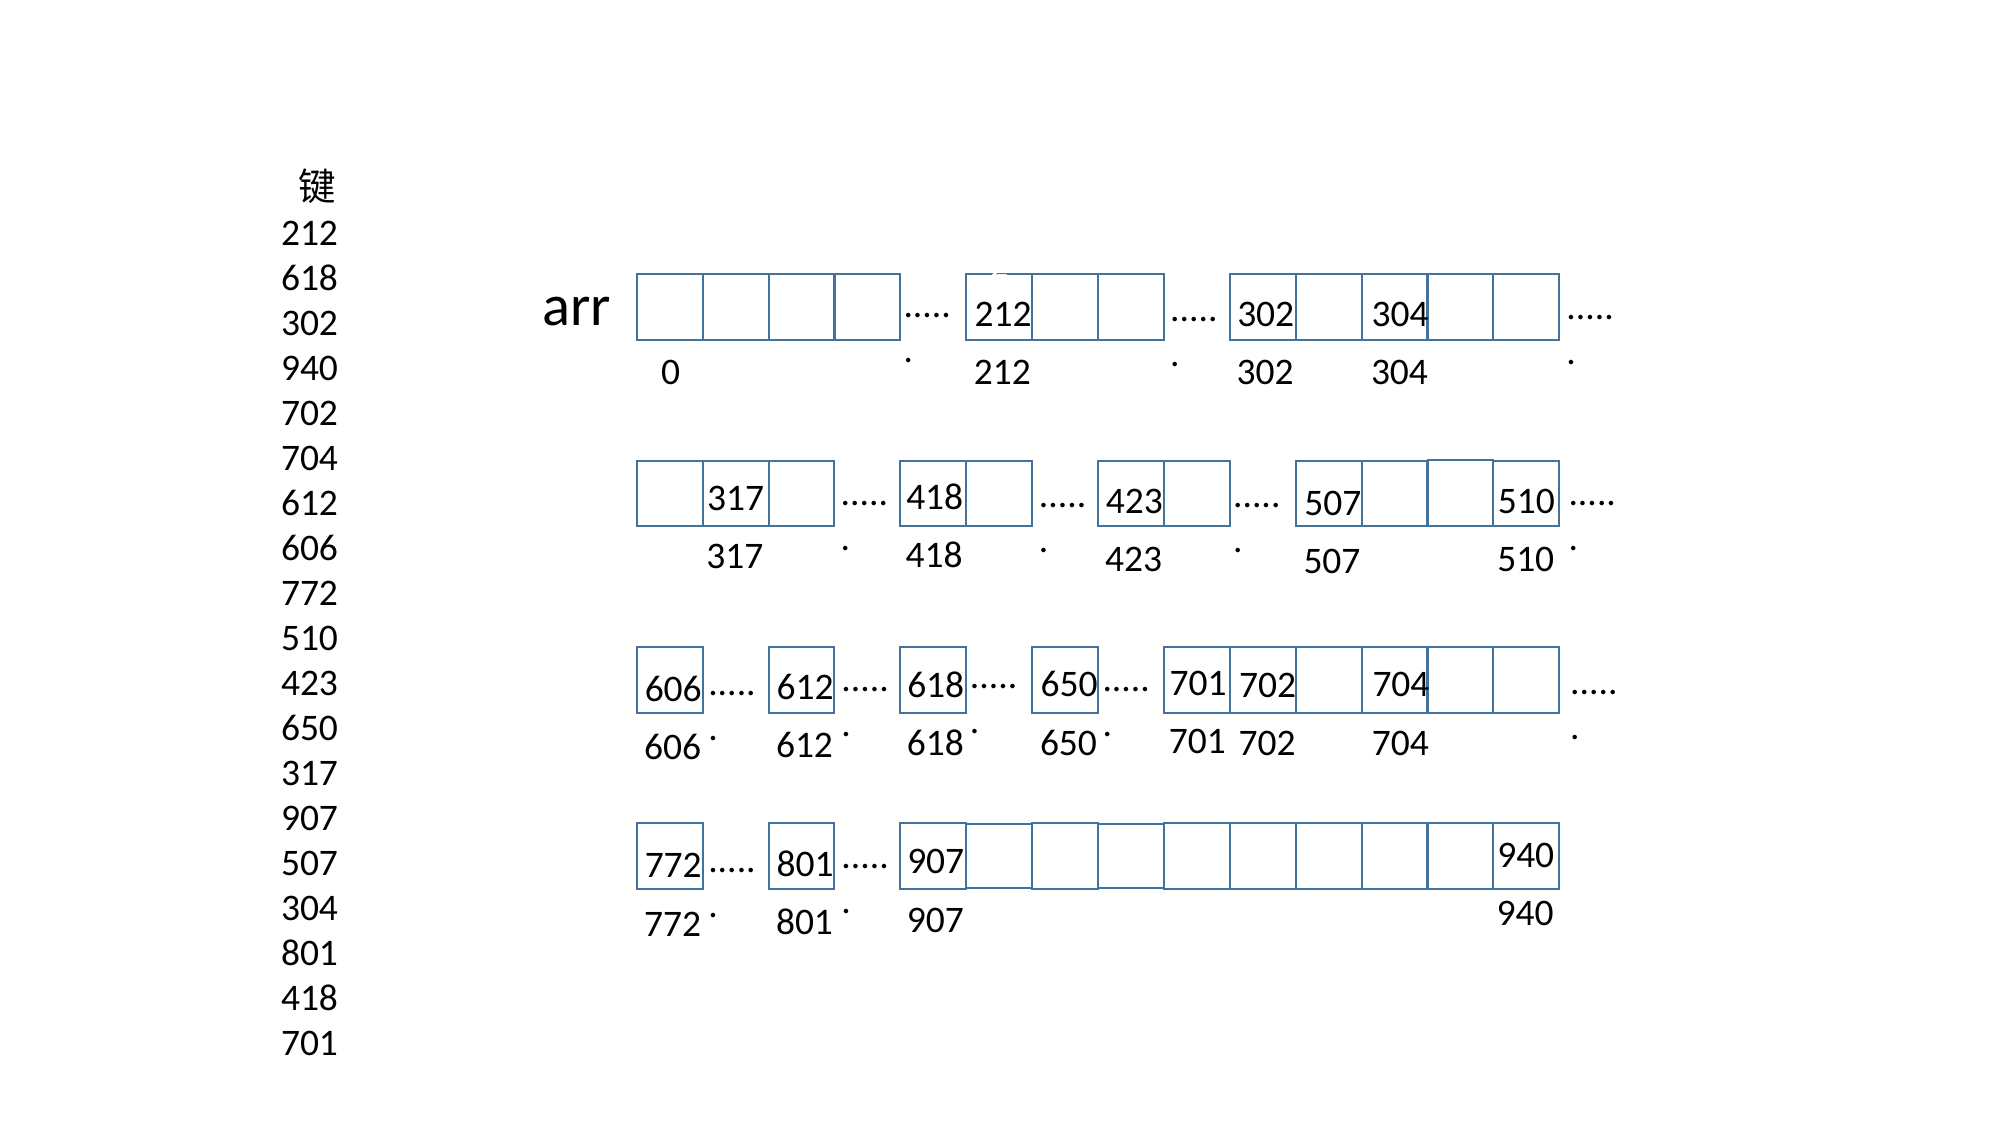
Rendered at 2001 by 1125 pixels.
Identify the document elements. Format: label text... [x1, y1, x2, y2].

text_box [1295, 273, 1361, 341]
text_box 510 [1482, 527, 1580, 587]
text_box [1229, 822, 1295, 890]
text_box ...... [693, 827, 777, 933]
text_box [636, 822, 704, 833]
text_box [768, 822, 835, 831]
text_box 612 [761, 654, 826, 715]
text_box [965, 823, 1033, 889]
text_box 907 [892, 889, 990, 947]
text_box ...... [826, 646, 910, 752]
text_box [636, 273, 704, 341]
text_box ...... [1555, 649, 1639, 755]
text_box 702 [1224, 652, 1322, 713]
text_box [1031, 822, 1099, 890]
text_box 418 [890, 522, 989, 583]
text_box [1097, 460, 1163, 468]
text_box [1427, 459, 1494, 527]
text_box [1229, 646, 1295, 652]
text_box 507 [1289, 470, 1387, 530]
text_box [1361, 273, 1426, 281]
text_box 618 [892, 713, 990, 771]
text_box [1494, 460, 1553, 468]
text_box 801 [761, 891, 859, 949]
text_box 940 [1482, 822, 1580, 883]
text_box ...... [1087, 646, 1171, 752]
text_box [1097, 823, 1165, 889]
text_box ...... [1218, 462, 1302, 568]
text_box 423 [1090, 526, 1188, 587]
text_box arr [527, 259, 629, 345]
text_box 618 [910, 652, 955, 713]
text_box 212 [959, 342, 1057, 400]
text_box [768, 460, 825, 527]
text_box ...... [693, 650, 777, 756]
text_box [1163, 822, 1229, 890]
text_box 304 [1356, 281, 1455, 342]
text_box 418 [891, 464, 989, 525]
text_box [636, 646, 704, 656]
text_box 650 [1025, 712, 1123, 770]
text_box [1361, 646, 1426, 652]
text_box [704, 273, 768, 341]
text_box [702, 460, 768, 465]
text_box [910, 646, 955, 652]
text_box 212 [959, 281, 1058, 342]
text_box 702 [1223, 710, 1321, 771]
text_box ...... [825, 460, 909, 566]
text_box [1492, 273, 1560, 341]
text_box 510 [1483, 468, 1553, 529]
text_box [1361, 822, 1426, 890]
text_box [1426, 822, 1482, 890]
text_box [1295, 822, 1361, 890]
text_box ...... [955, 644, 1039, 749]
text_box [909, 460, 965, 464]
text_box 302 [1222, 281, 1320, 342]
text_box [636, 460, 702, 527]
text_box ...... [1024, 462, 1108, 567]
text_box [1163, 460, 1231, 527]
text_box 612 [761, 715, 859, 773]
text_box [899, 822, 967, 829]
text_box 772 [629, 893, 727, 951]
text_box [1295, 646, 1361, 714]
text_box 701 [1154, 650, 1252, 711]
text_box 704 [1357, 652, 1455, 712]
text_box 317 [691, 523, 789, 584]
text_box 317 [692, 465, 790, 526]
text_box 940 [1481, 880, 1580, 941]
text_box 801 [761, 831, 826, 891]
text_box [1426, 273, 1492, 341]
text_box ...... [888, 272, 972, 378]
text_box ...... [826, 823, 910, 929]
text_box 606 [629, 656, 693, 717]
text_box [833, 273, 888, 341]
text_box 907 [910, 829, 965, 889]
text_box [768, 646, 826, 654]
text_box ...... [1551, 274, 1635, 379]
text_box [1171, 646, 1229, 650]
text_box 507 [1288, 528, 1387, 588]
text_box 键 212 618 302 940 702 704 612 606 772 510 423 650 317 907 507 304 801 418 701 [266, 155, 473, 1071]
text_box 0 [646, 340, 694, 400]
text_box [1039, 646, 1087, 652]
text_box 606 [629, 717, 727, 775]
text_box 212 [972, 273, 1031, 281]
text_box 701 [1154, 711, 1223, 769]
text_box 302 [1221, 339, 1319, 400]
text_box [1031, 273, 1097, 341]
text_box 772 [629, 833, 693, 893]
text_box [965, 460, 1033, 527]
text_box 304 [1356, 342, 1454, 400]
text_box 704 [1357, 712, 1455, 770]
text_box [1426, 646, 1492, 714]
text_box [1295, 460, 1361, 470]
text_box [1492, 646, 1560, 714]
text_box 650 [1025, 652, 1087, 712]
text_box ...... [1553, 460, 1637, 566]
text_box [768, 273, 833, 341]
text_box 423 [1091, 468, 1189, 529]
text_box [1361, 460, 1427, 527]
text_box [1229, 273, 1295, 281]
text_box [1097, 273, 1165, 341]
text_box ...... [1155, 276, 1239, 382]
